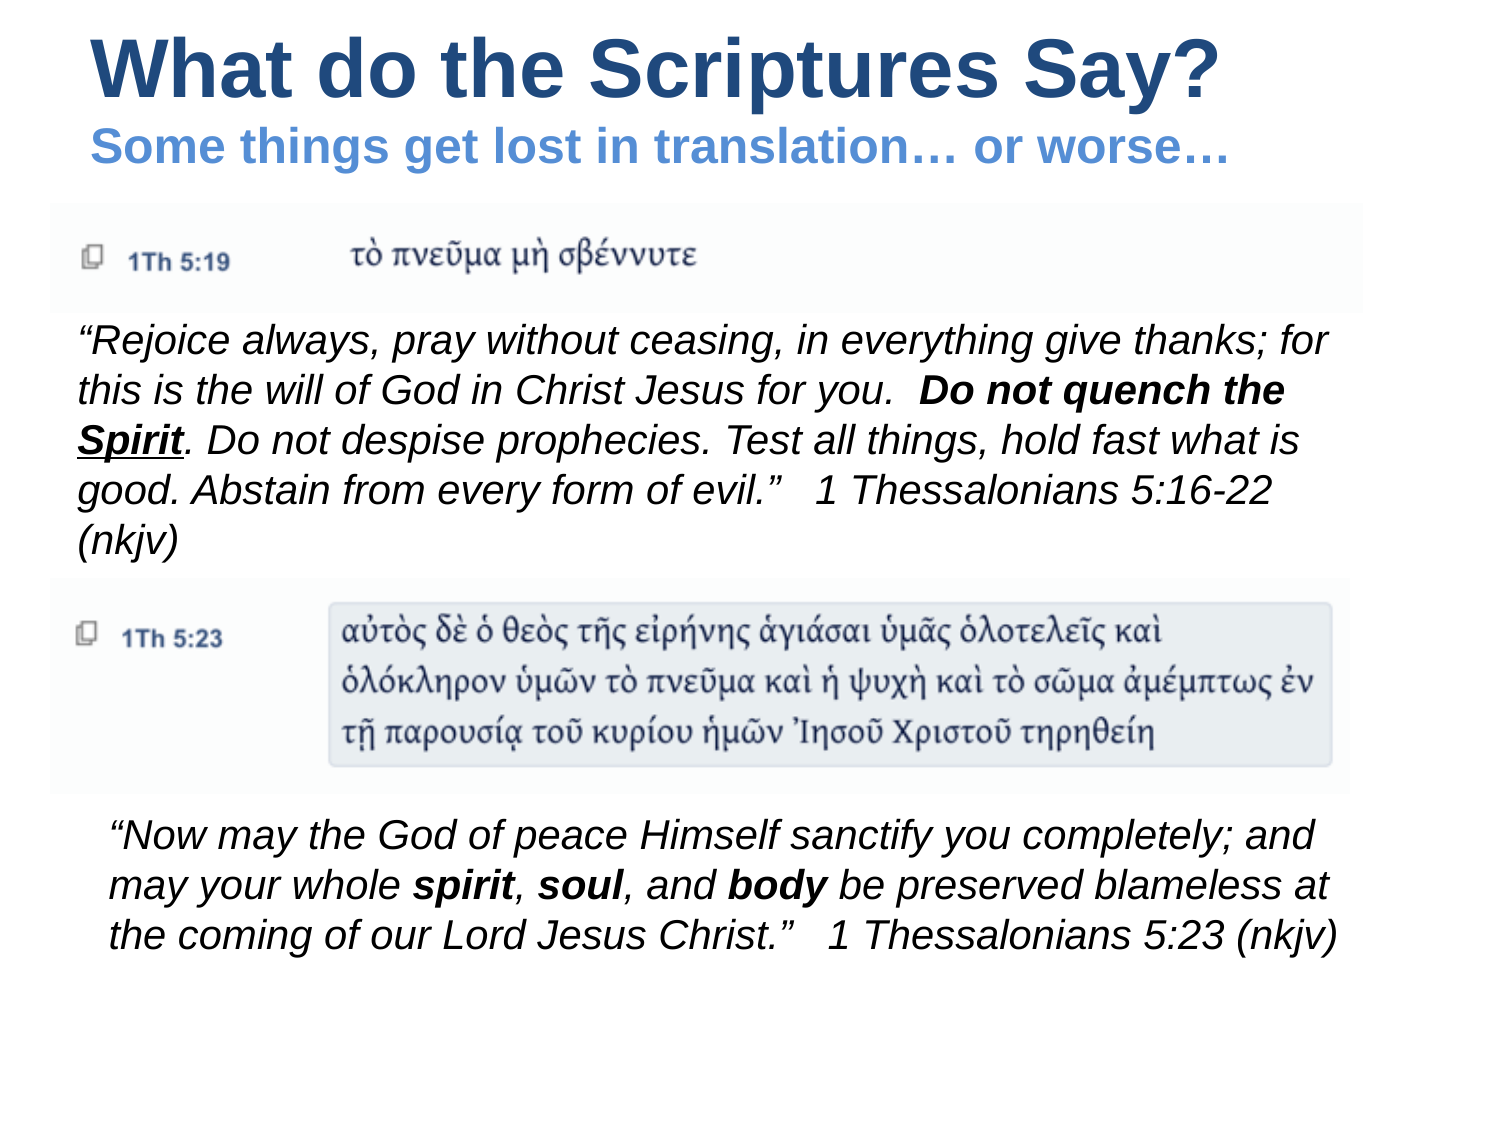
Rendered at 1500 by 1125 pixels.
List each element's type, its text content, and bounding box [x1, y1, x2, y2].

text_box “Now may the God of peace Himself sanctify you completely; and may your whole spirit, soul, and body be preserved blameless at the coming of our Lord Jesus Christ.” 1 Thessalonians 5:23 (nkjv) [93, 800, 1407, 965]
picture [49, 578, 1351, 795]
title What do the Scriptures Say? Some things get lost in translation… or worse… [75, 0, 1425, 188]
picture [49, 203, 1363, 314]
text_box “Rejoice always, pray without ceasing, in everything give thanks; for this is the will of God in Christ Jesus for you. Do not quench the Spirit. Do not despise prophecies. Test all things, hold fast what is good. Abstain from every form of evil.” 1 Thessalonians 5:16-22 (nkjv) [62, 305, 1375, 570]
